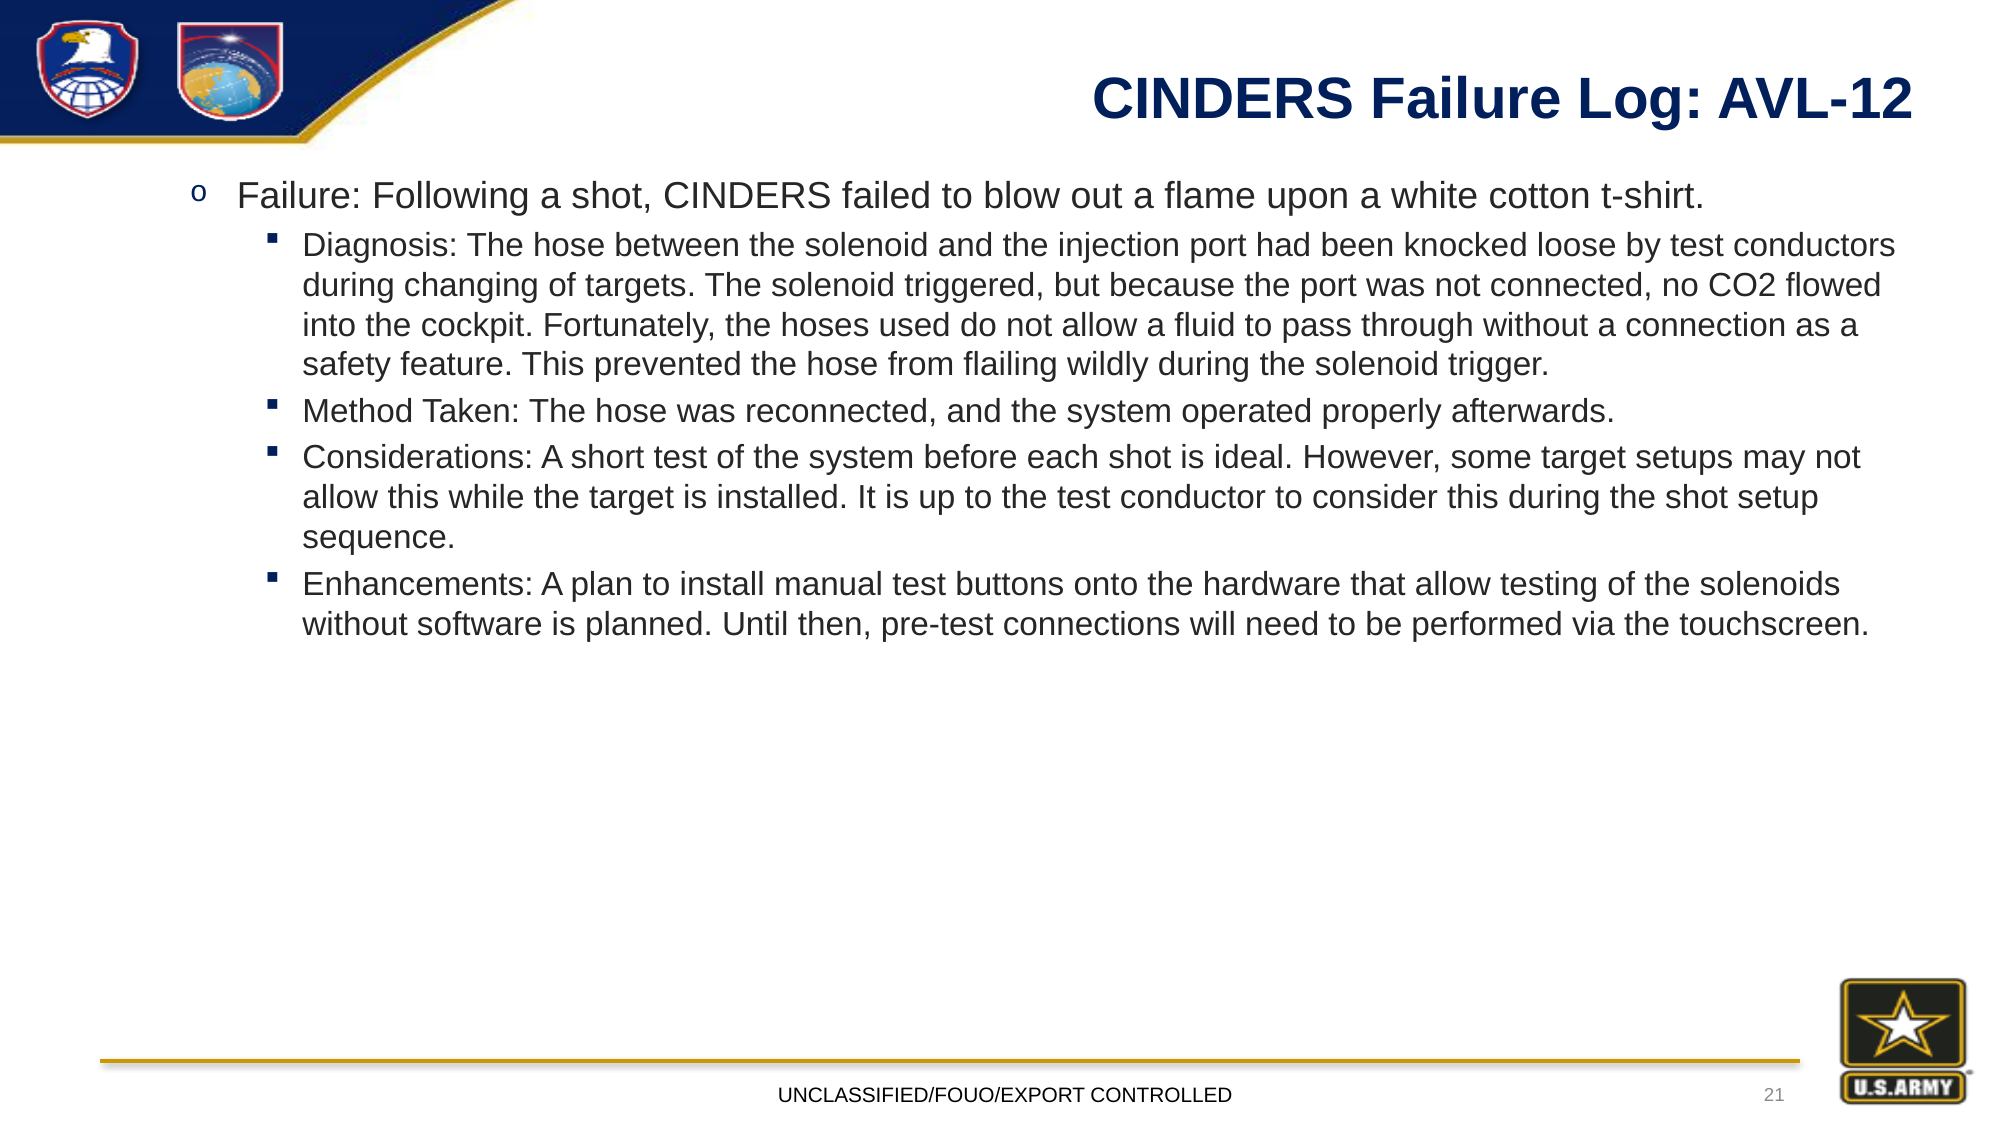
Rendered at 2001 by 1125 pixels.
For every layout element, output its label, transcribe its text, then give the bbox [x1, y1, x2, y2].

slide_number 21 [1433, 1070, 1800, 1118]
footer UNCLASSIFIED/FOUO/EXPORT CONTROLLED [651, 1070, 1360, 1118]
title CINDERS Failure Log: AVL-12 [440, 45, 1930, 145]
picture [1826, 969, 2000, 1125]
list Failure: Following a shot, CINDERS failed to blow out a flame upon a white cotton t-shirt. Diagnosis: The hose between the solenoid and the injection port had been knocked loose by test conductors during changing of targets. The solenoid triggered, but because the port was not connected, no CO2 flowed into the cockpit. Fortunately, the hoses used do not allow a fluid to pass through without a connection as a safety feature. This prevented the hose from flailing wildly during the solenoid trigger. Method Taken: The hose was reconnected, and the system operated properly afterwards. Considerations: A short test of the system before each shot is ideal. However, some target setups may not allow this while the target is installed. It is up to the test conductor to consider this during the shot setup sequence. Enhancements: A plan to install manual test buttons onto the hardware that allow testing of the solenoids without software is planned. Until then, pre-test connections will need to be performed via the touchscreen. [99, 163, 1930, 1045]
picture [0, 0, 2000, 150]
